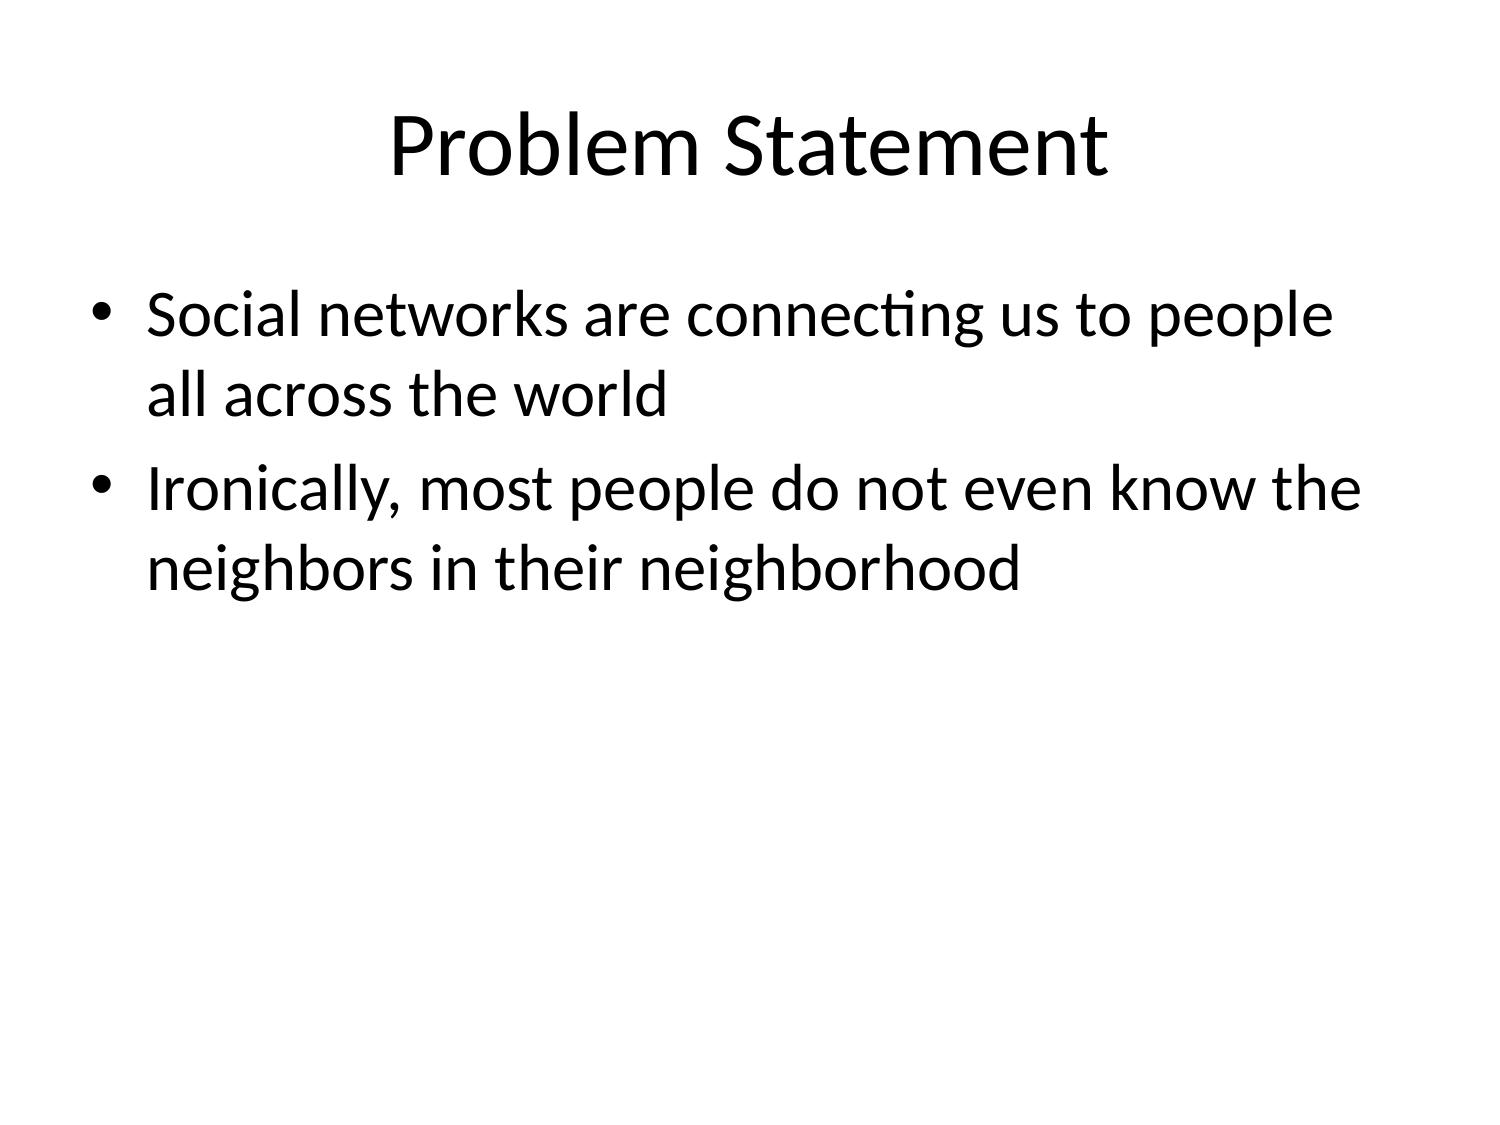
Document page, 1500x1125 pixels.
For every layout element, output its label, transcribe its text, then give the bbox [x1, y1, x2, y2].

title Problem Statement [75, 45, 1425, 233]
list Social networks are connecting us to people all across the world Ironically, most people do not even know the neighbors in their neighborhood [75, 262, 1425, 1005]
